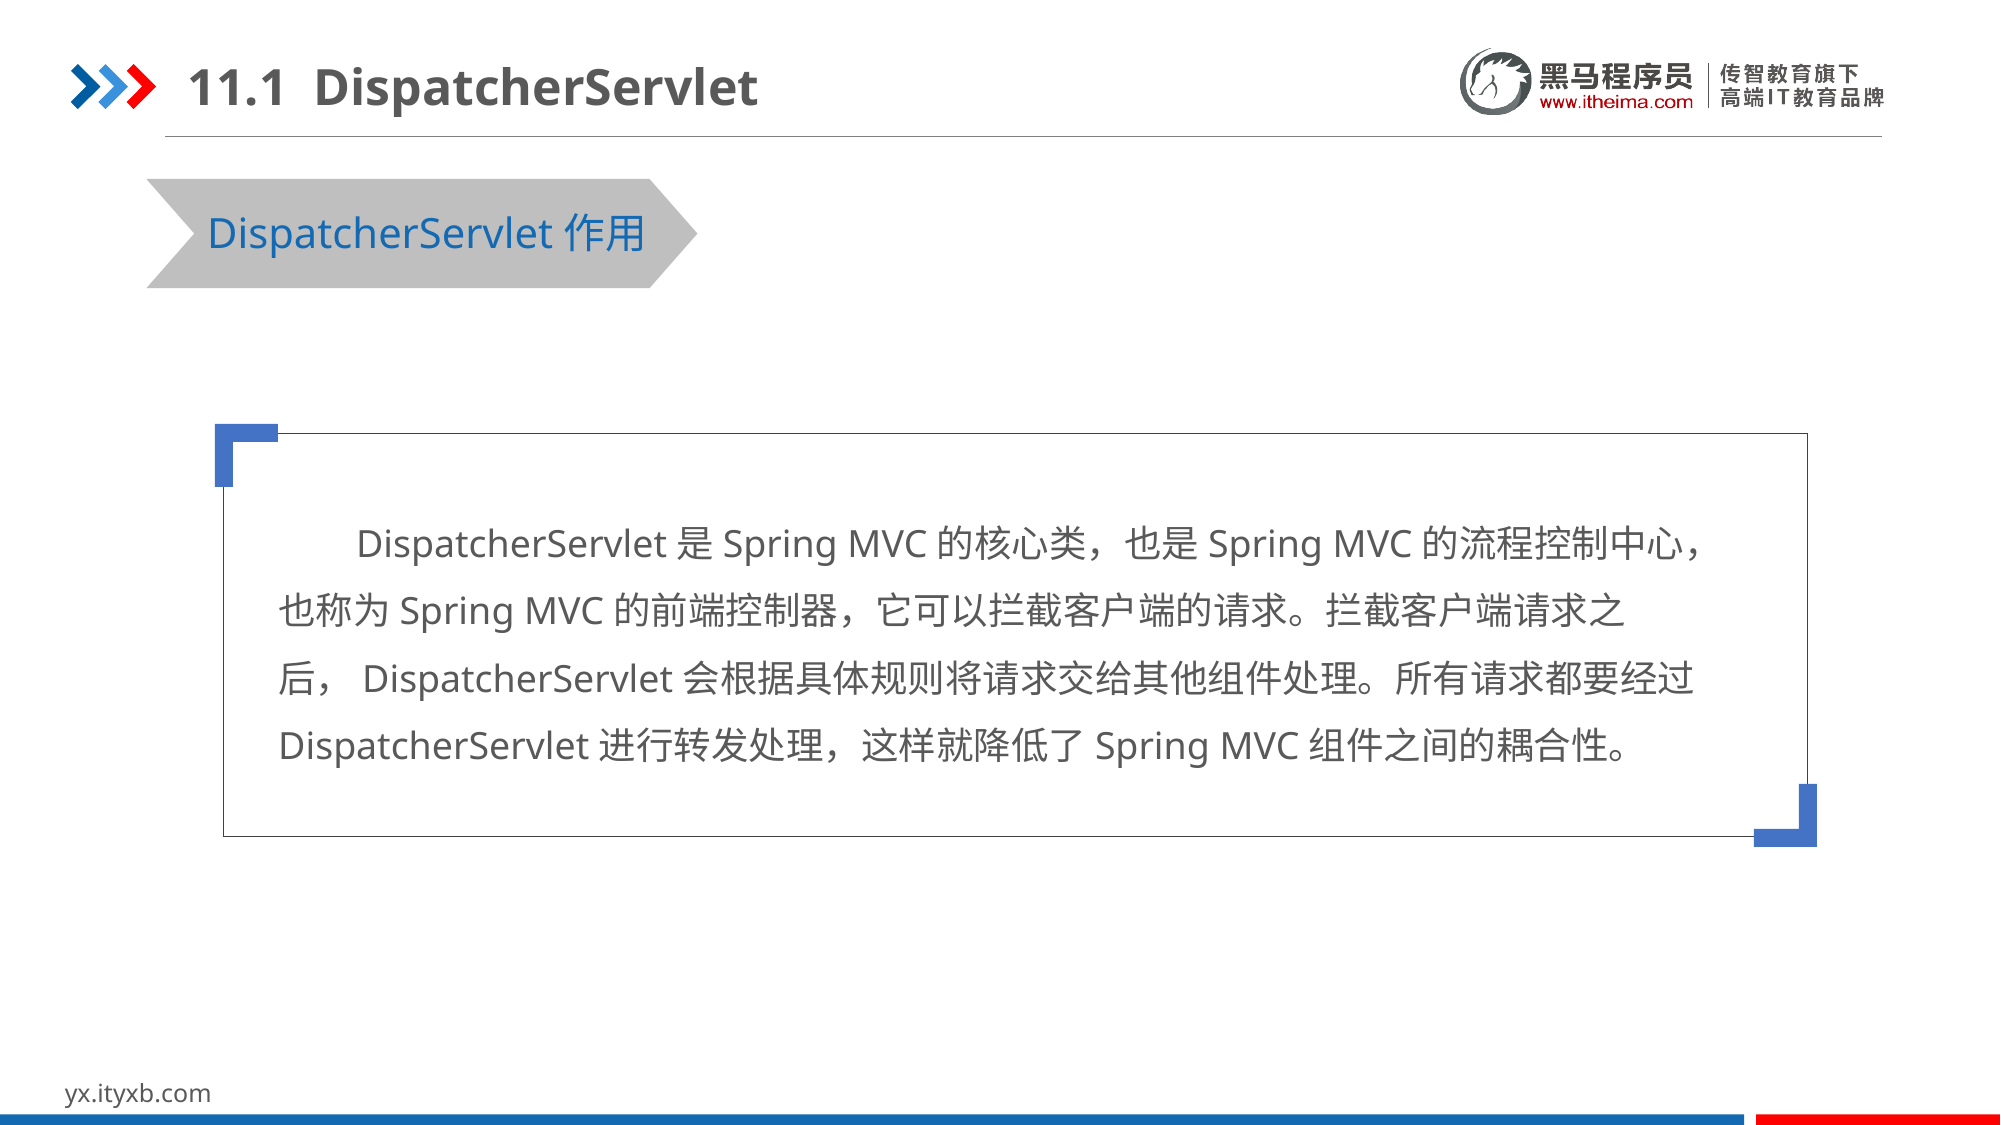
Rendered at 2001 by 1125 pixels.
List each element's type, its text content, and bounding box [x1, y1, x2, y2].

text_box [1753, 783, 1818, 848]
text_box [146, 178, 698, 289]
text_box DispatcherServlet作用 [192, 199, 664, 265]
text_box [214, 423, 279, 488]
text_box 11.1 DispatcherServlet [187, 43, 850, 127]
picture [1460, 48, 1887, 115]
text_box [222, 432, 1809, 838]
